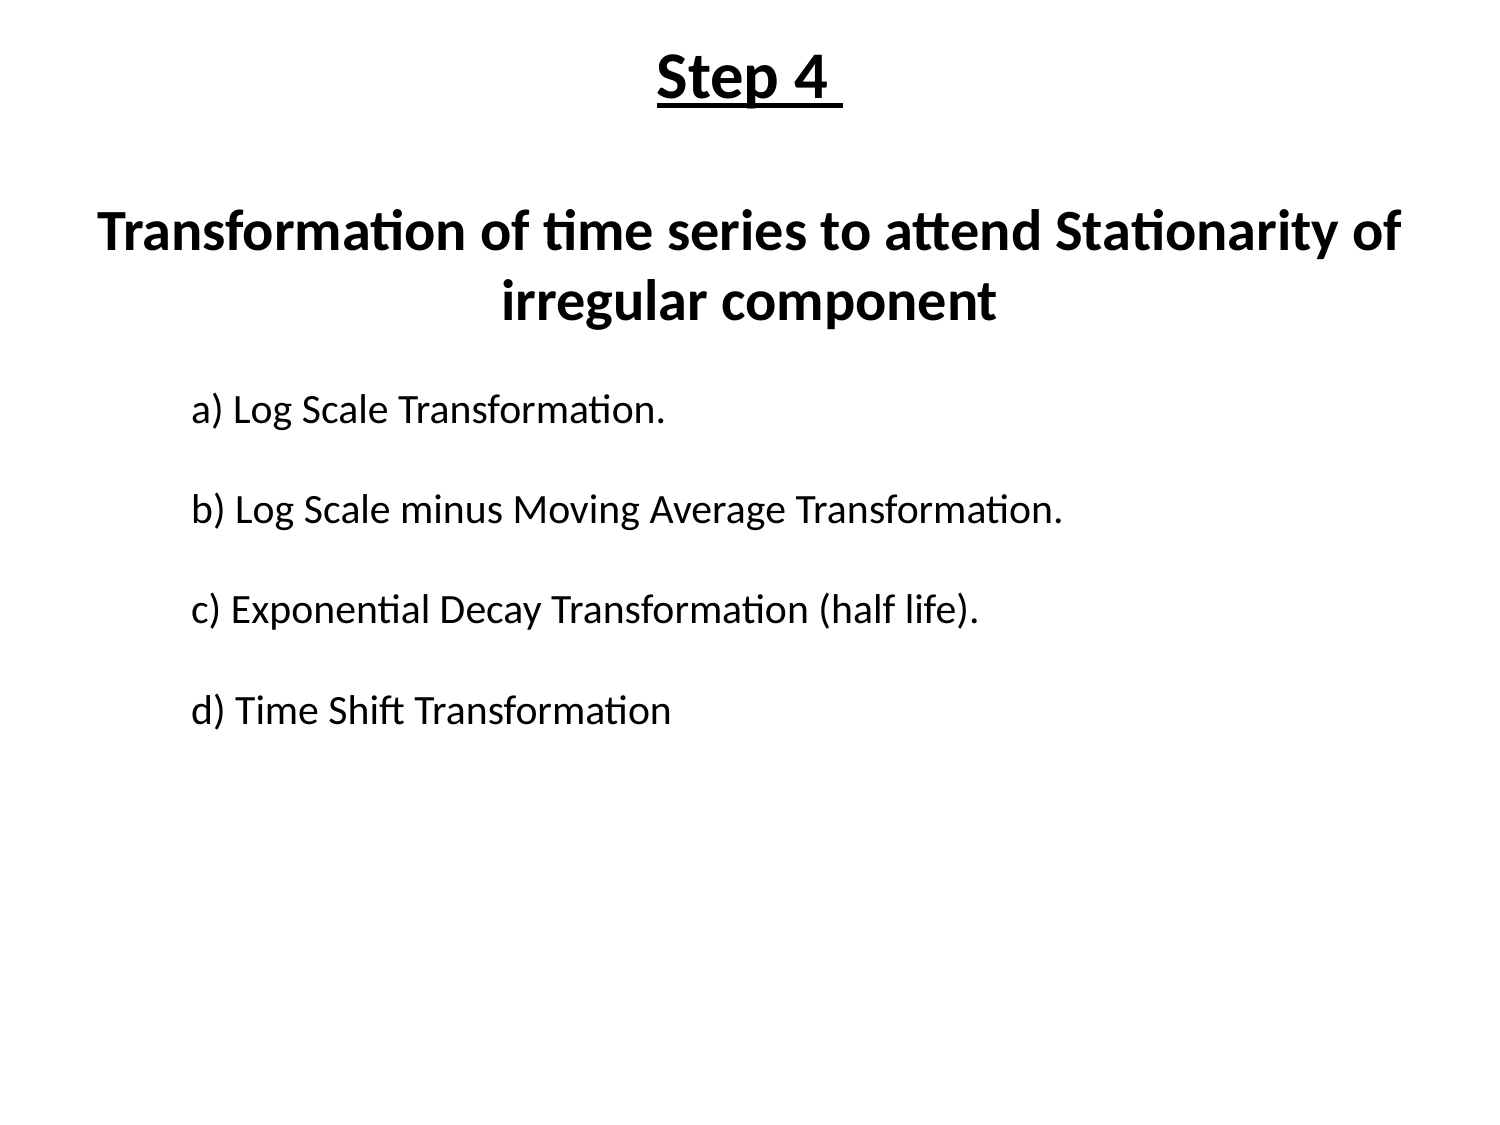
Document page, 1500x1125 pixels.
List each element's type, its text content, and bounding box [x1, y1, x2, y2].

text_box Step 4 Transformation of time series to attend Stationarity of irregular component a) Log Scale Transformation. b) Log Scale minus Moving Average Transformation. c) Exponential Decay Transformation (half life). d) Time Shift Transformation [25, 0, 1474, 920]
